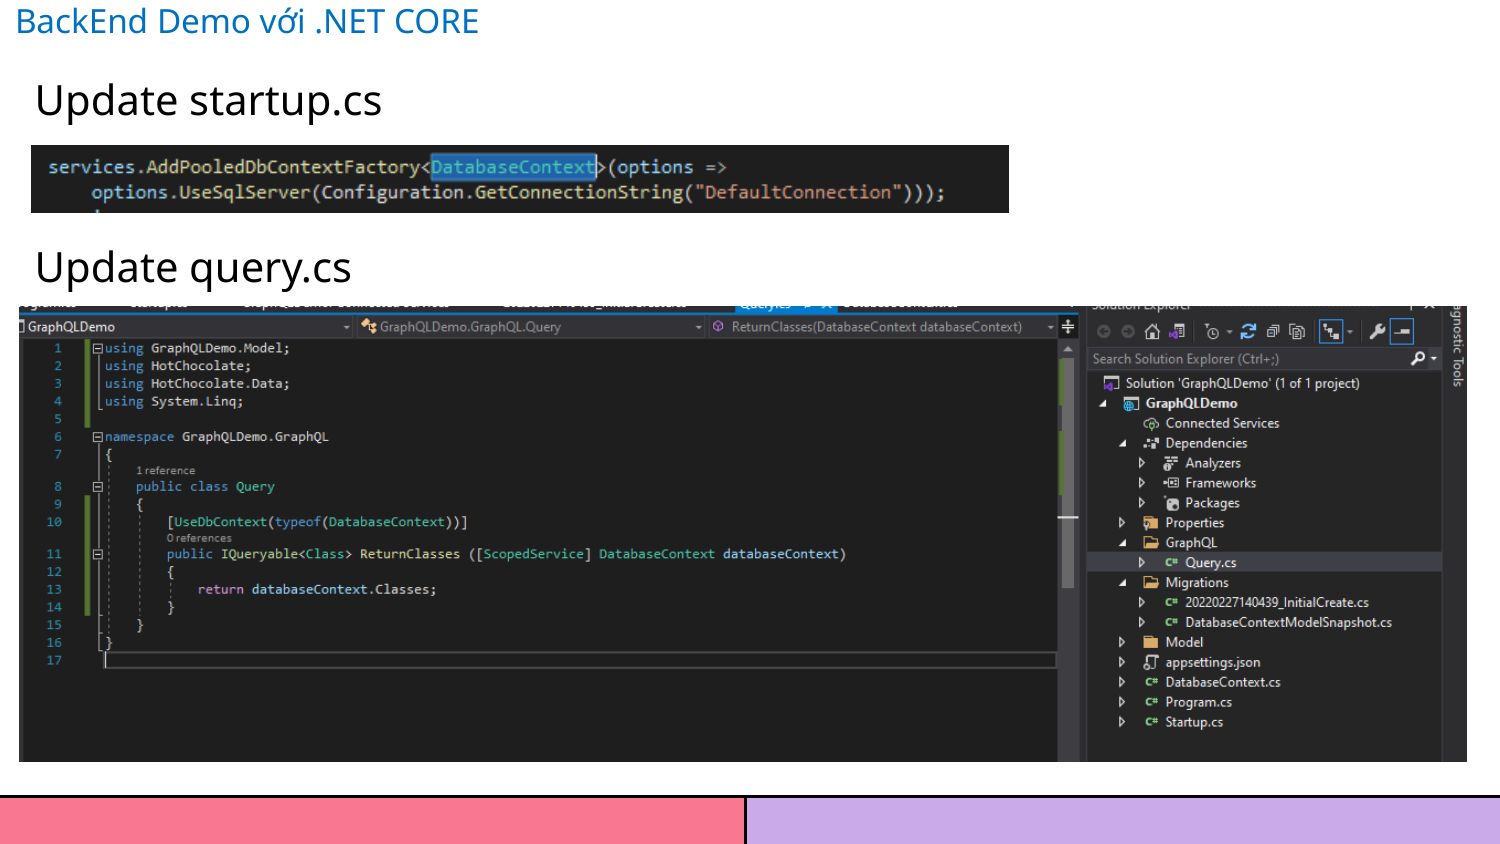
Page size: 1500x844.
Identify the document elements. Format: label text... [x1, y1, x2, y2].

text_box BackEnd Demo với .NET CORE [0, 0, 704, 43]
title Update startup.cs [19, 68, 1321, 180]
picture [31, 145, 1009, 214]
picture [19, 306, 1468, 762]
text_box Update query.cs [19, 234, 1321, 306]
